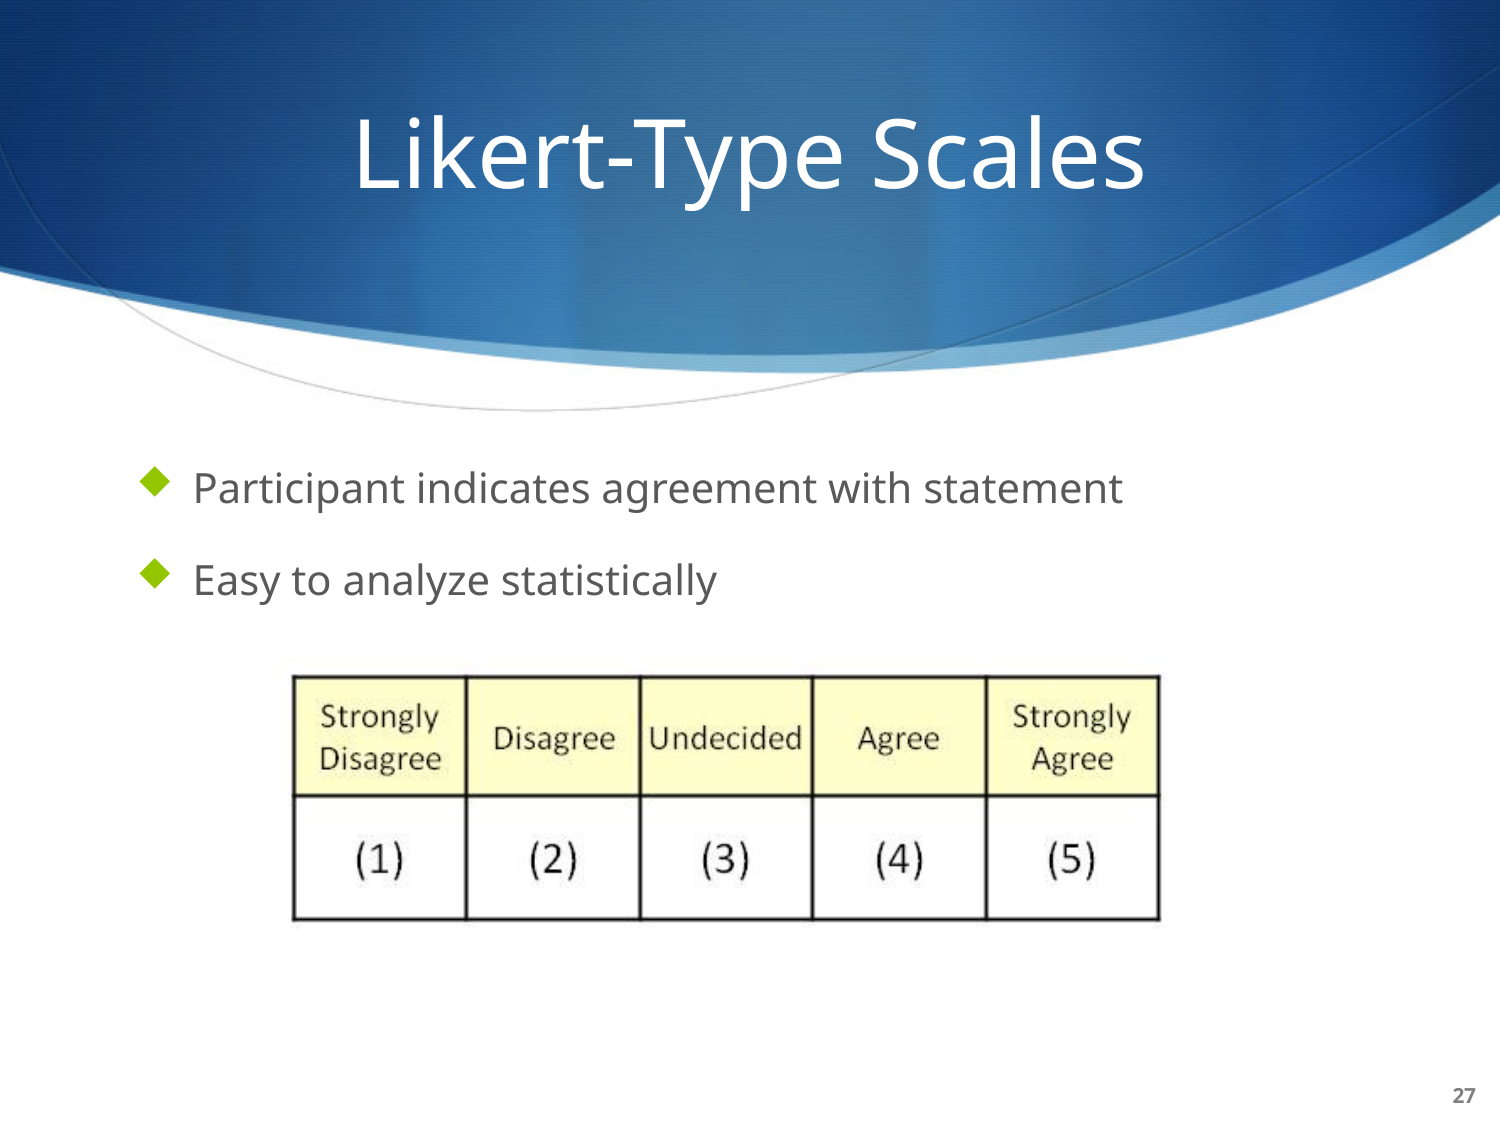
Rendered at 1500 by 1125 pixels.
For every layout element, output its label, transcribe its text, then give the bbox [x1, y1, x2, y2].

slide_number 27 [1420, 1067, 1500, 1125]
picture [0, 0, 1500, 1125]
title Likert-Type Scales [75, 56, 1425, 245]
list Participant indicates agreement with statement Easy to analyze statistically [121, 454, 1379, 991]
